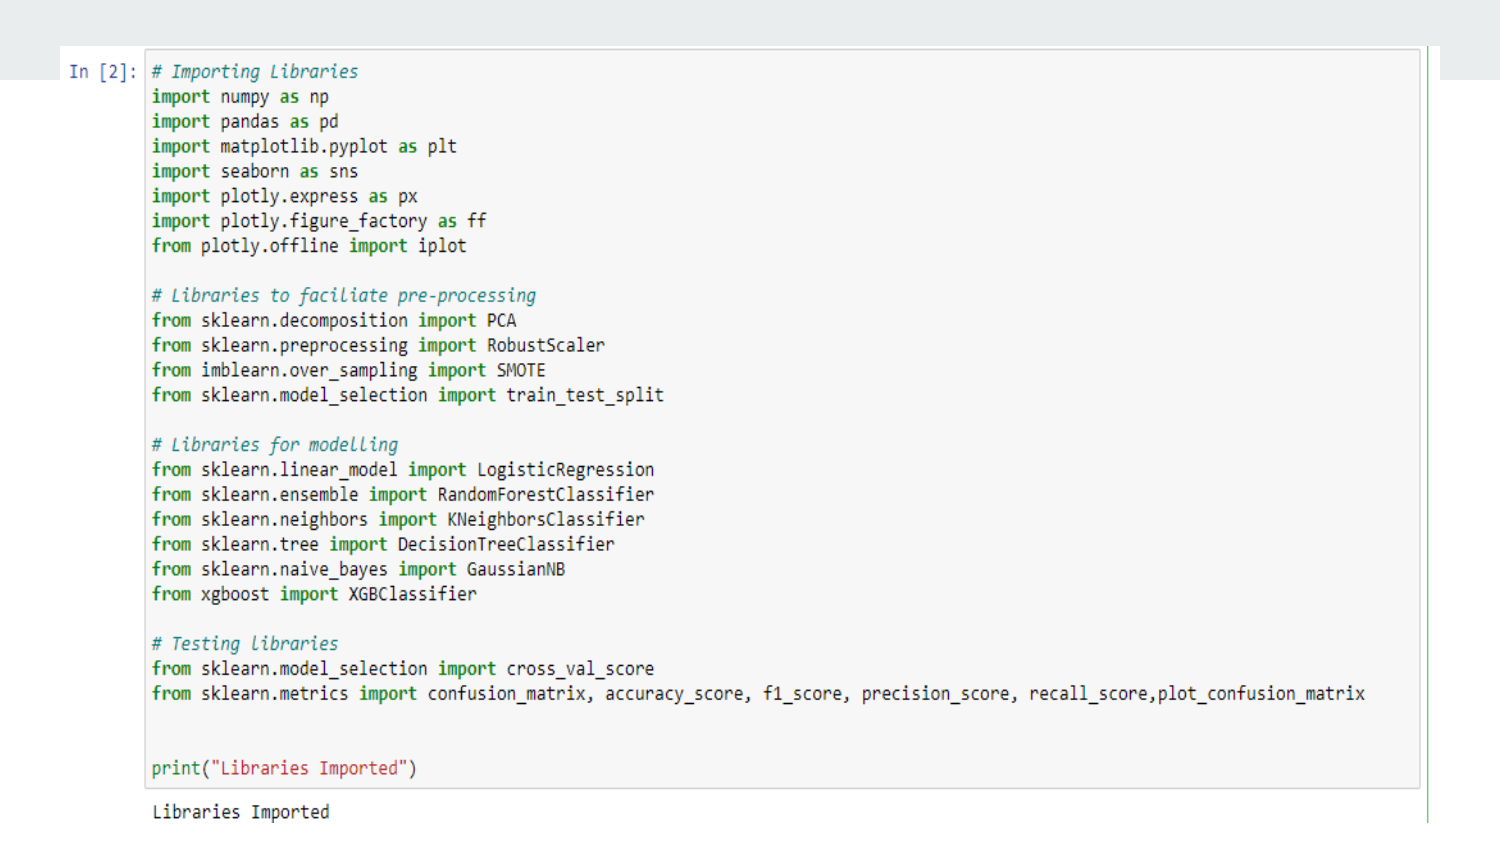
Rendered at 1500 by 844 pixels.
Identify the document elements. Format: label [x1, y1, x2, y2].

picture [59, 46, 1441, 824]
